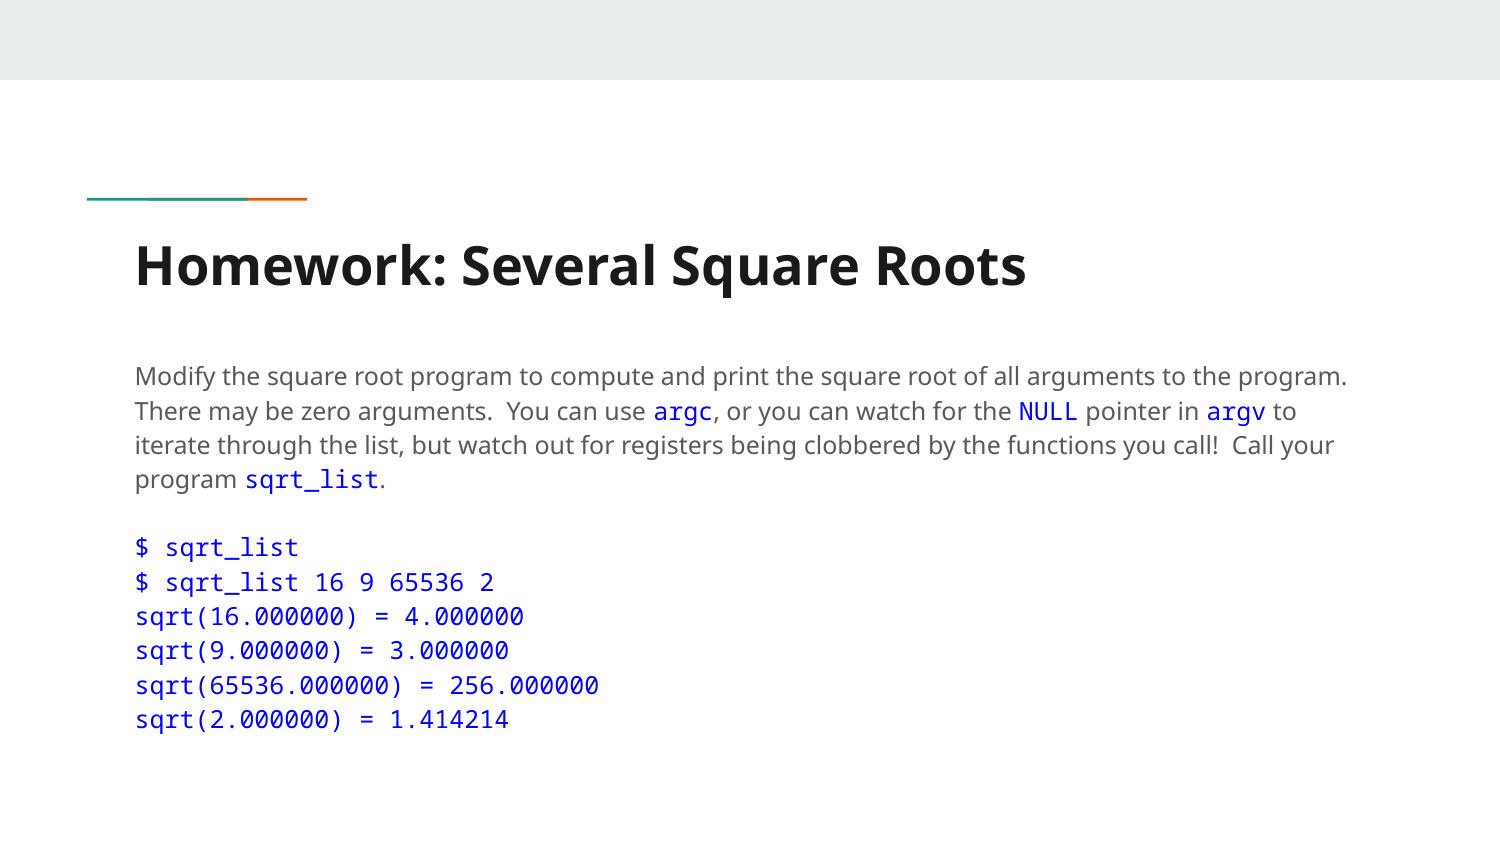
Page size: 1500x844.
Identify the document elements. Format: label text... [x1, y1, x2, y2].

title Homework: Several Square Roots [119, 216, 1381, 305]
list Modify the square root program to compute and print the square root of all arguments to the program. There may be zero arguments. You can use argc, or you can watch for the NULL pointer in argv to iterate through the list, but watch out for registers being clobbered by the functions you call! Call your program sqrt_list. $ sqrt_list $ sqrt_list 16 9 65536 2 sqrt(16.000000) = 4.000000 sqrt(9.000000) = 3.000000 sqrt(65536.000000) = 256.000000 sqrt(2.000000) = 1.414214 [119, 341, 1381, 712]
